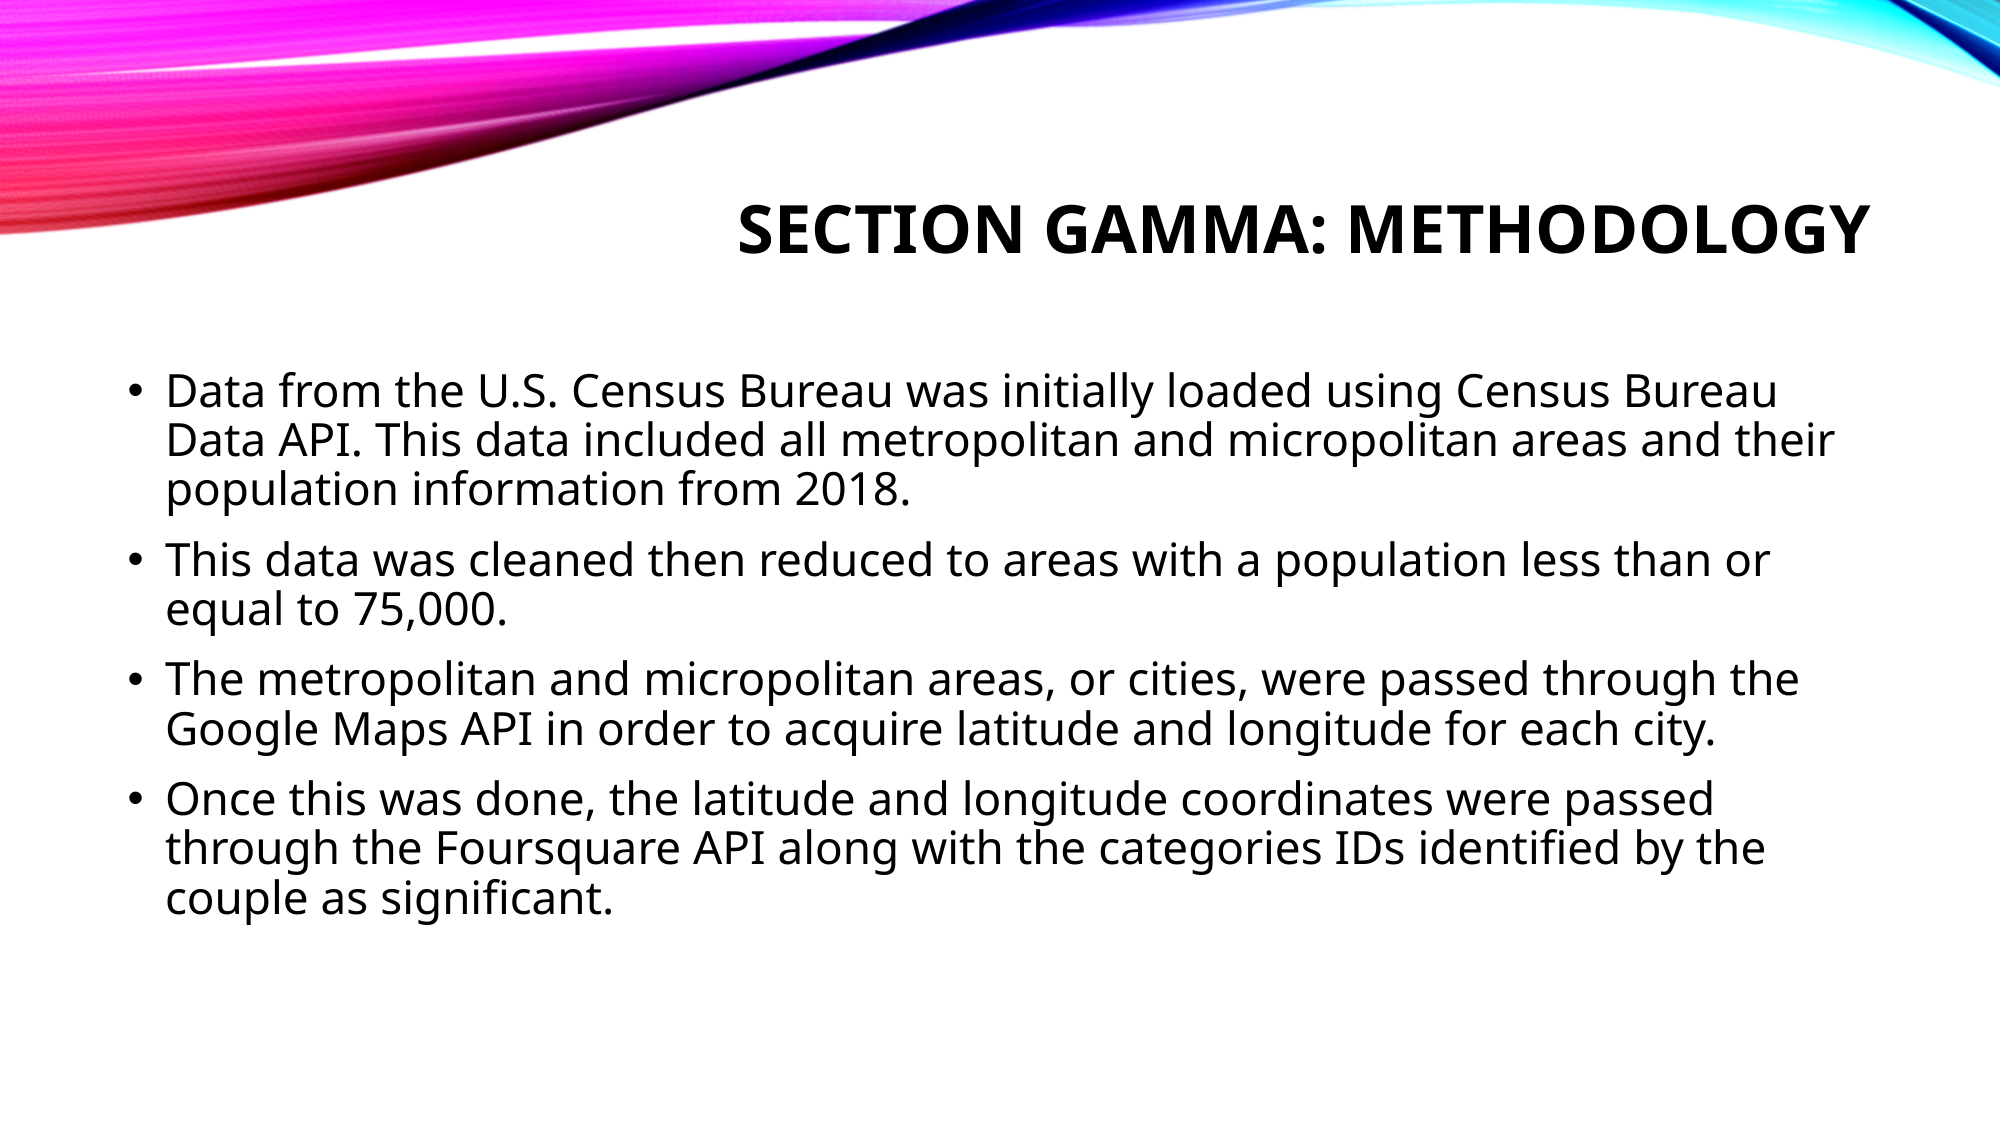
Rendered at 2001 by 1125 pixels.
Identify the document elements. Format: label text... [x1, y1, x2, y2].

title Section Gamma: Methodology [474, 125, 1888, 338]
picture [1910, 0, 2000, 45]
picture [0, 0, 2000, 237]
picture [1890, 0, 2000, 75]
list Data from the U.S. Census Bureau was initially loaded using Census Bureau Data API. This data included all metropolitan and micropolitan areas and their population information from 2018. This data was cleaned then reduced to areas with a population less than or equal to 75,000. The metropolitan and micropolitan areas, or cities, were passed through the Google Maps API in order to acquire latitude and longitude for each city. Once this was done, the latitude and longitude coordinates were passed through the Foursquare API along with the categories IDs identified by the couple as significant. [112, 360, 1888, 1021]
